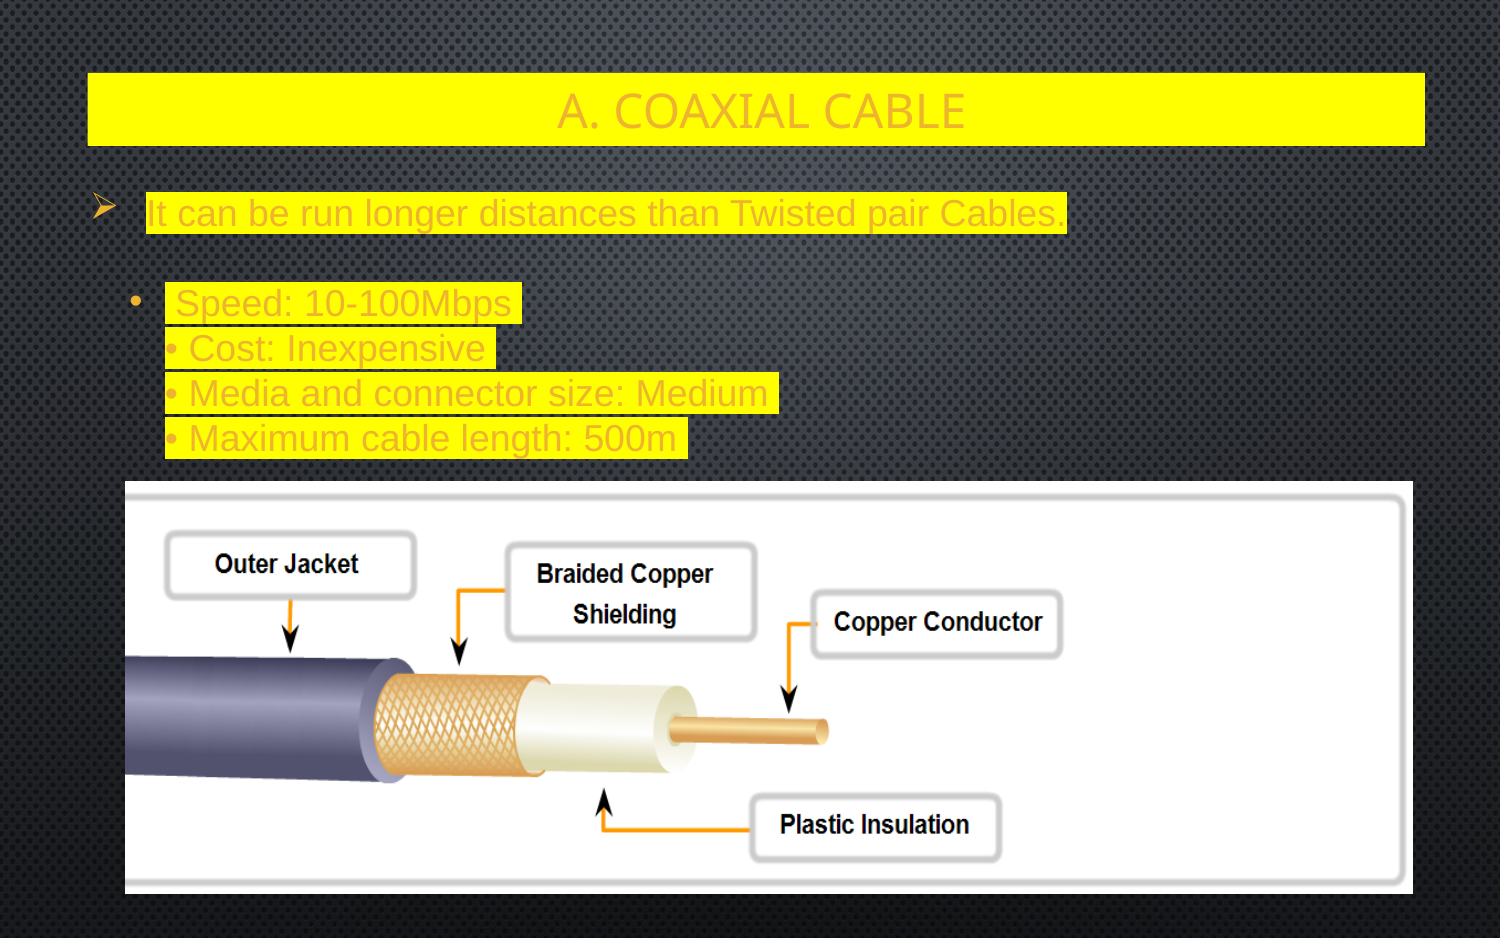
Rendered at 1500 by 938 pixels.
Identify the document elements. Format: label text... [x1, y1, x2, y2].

picture [124, 480, 1413, 894]
text_box It can be run longer distances than Twisted pair Cables. Speed: 10-100Mbps • Cost: Inexpensive • Media and connector size: Medium • Maximum cable length: 500m [75, 181, 1400, 511]
title a. Coaxial Cable [87, 72, 1425, 146]
